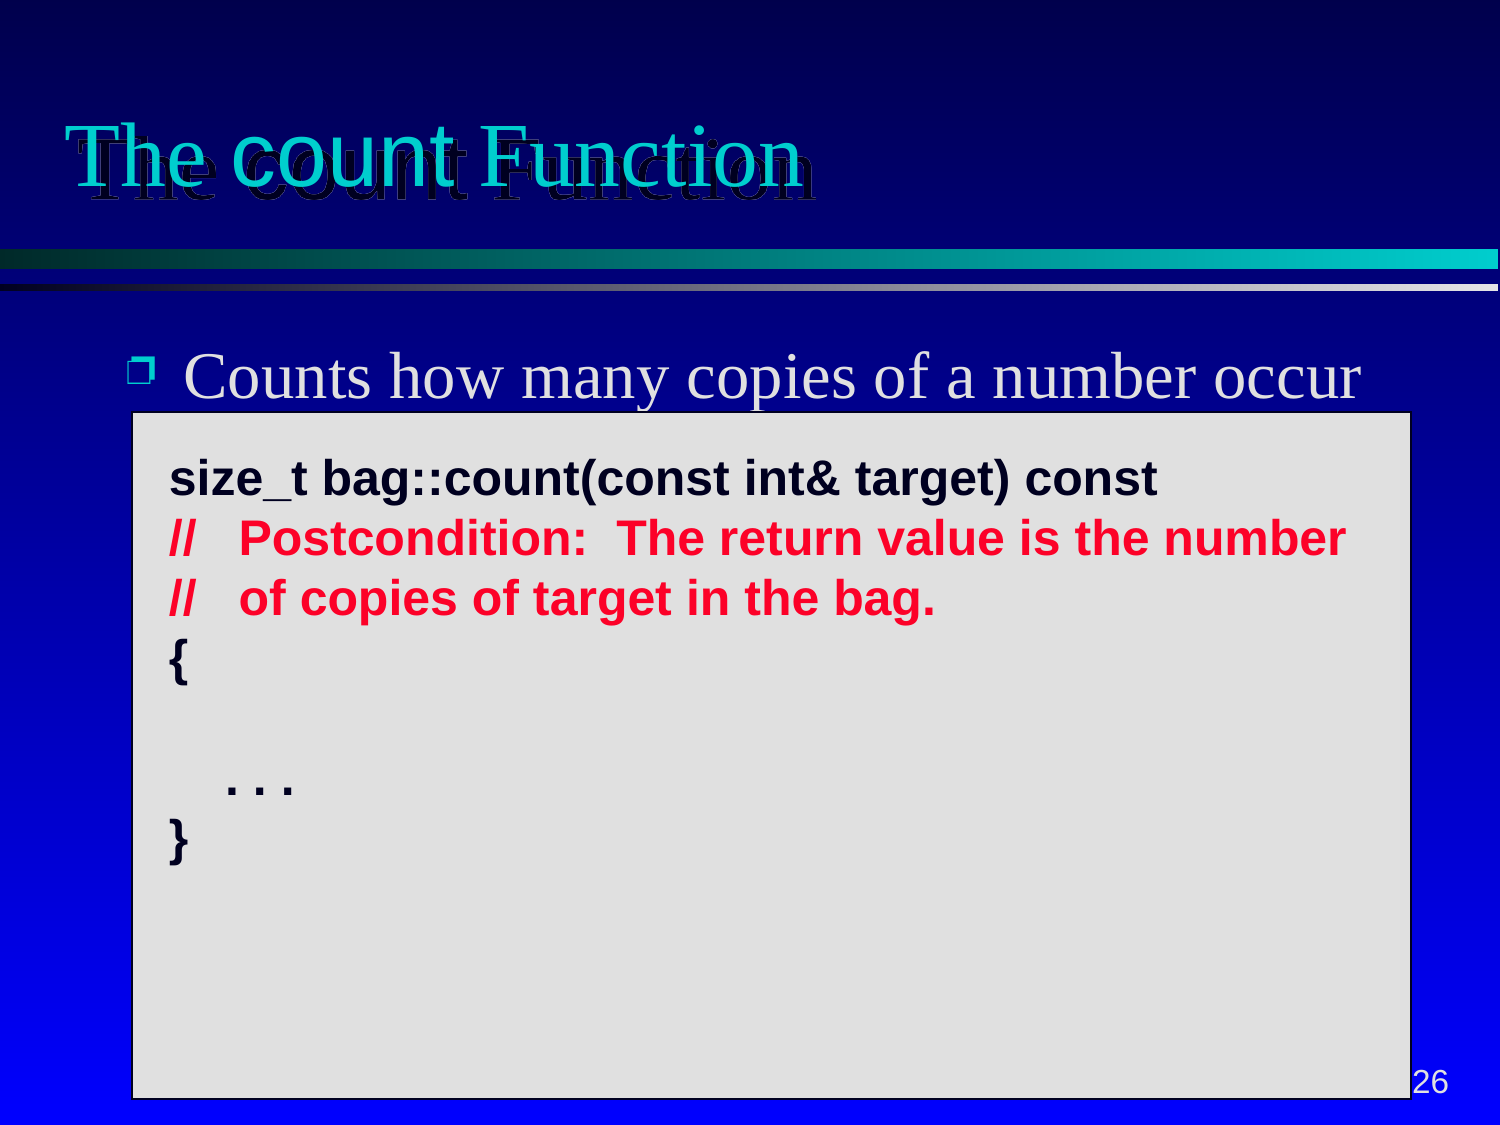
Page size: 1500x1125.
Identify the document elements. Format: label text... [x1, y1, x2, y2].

text_box size_t bag::count(const int& target) const // Postcondition: The return value is the number // of copies of target in the bag. { . . . } [154, 437, 1402, 873]
title The count Function [49, 55, 1326, 245]
text_box [132, 411, 1412, 1099]
list Counts how many copies of a number occur [111, 324, 1388, 1001]
